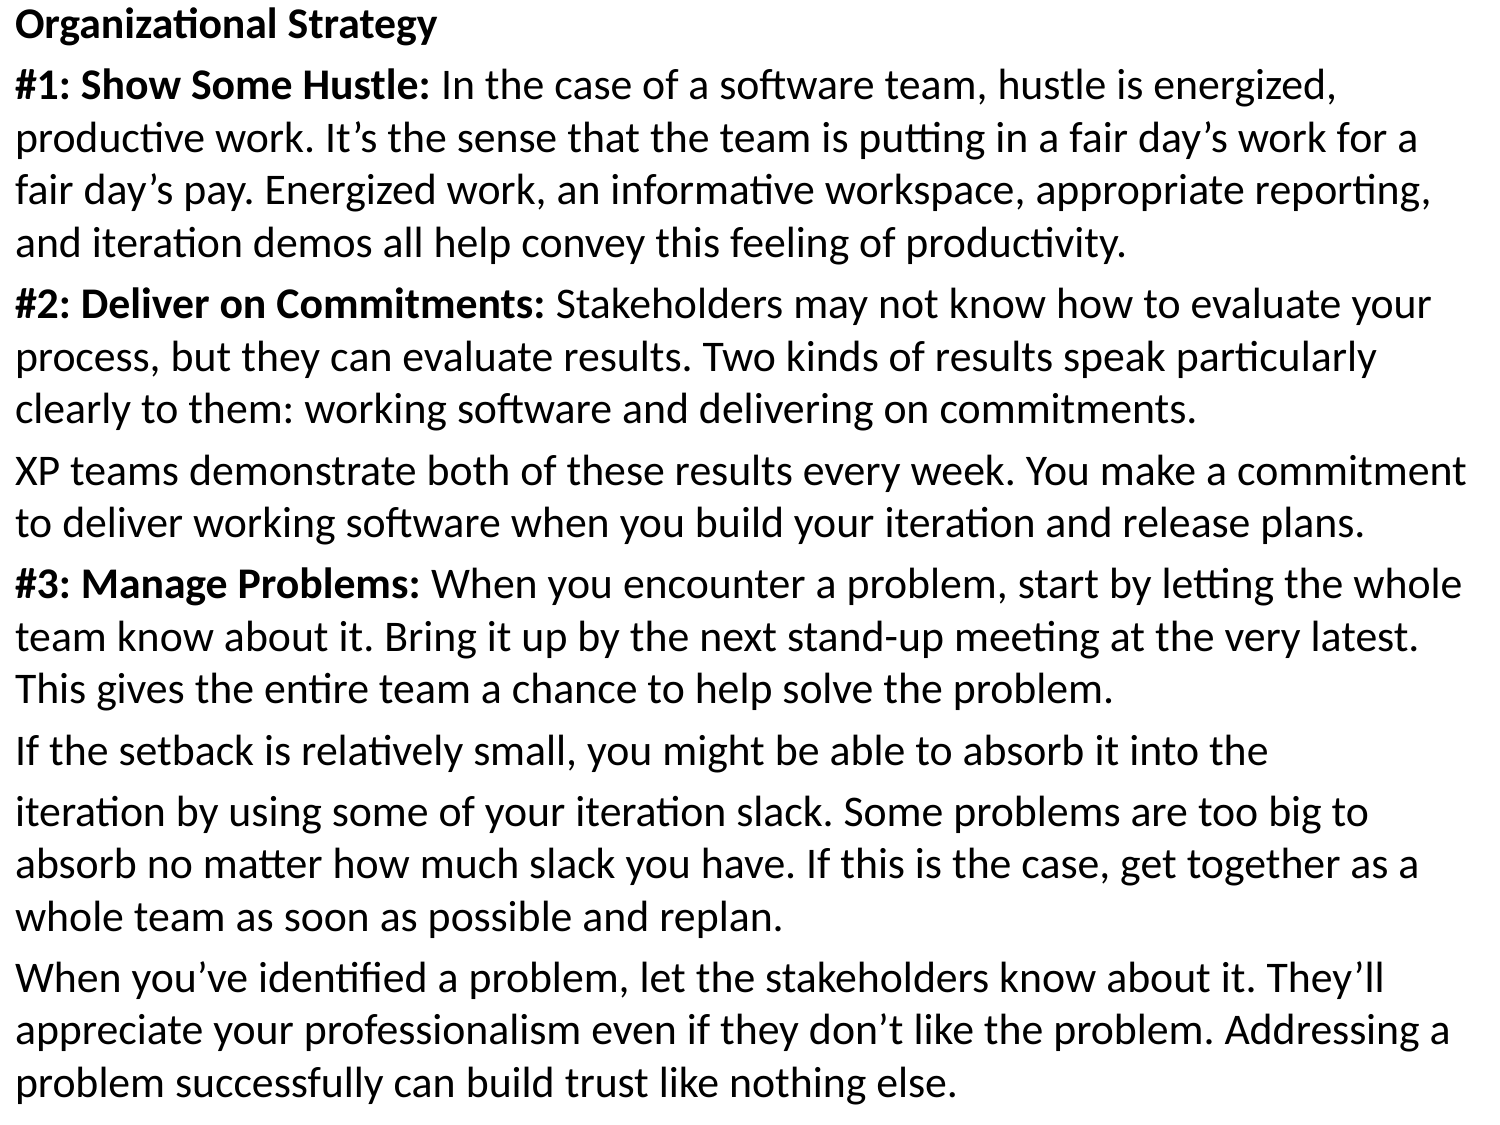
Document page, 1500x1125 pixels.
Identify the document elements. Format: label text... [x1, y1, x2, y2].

list Organizational Strategy #1: Show Some Hustle: In the case of a software team, hustle is energized, productive work. It’s the sense that the team is putting in a fair day’s work for a fair day’s pay. Energized work, an informative workspace, appropriate reporting, and iteration demos all help convey this feeling of productivity. #2: Deliver on Commitments: Stakeholders may not know how to evaluate your process, but they can evaluate results. Two kinds of results speak particularly clearly to them: working software and delivering on commitments. XP teams demonstrate both of these results every week. You make a commitment to deliver working software when you build your iteration and release plans. #3: Manage Problems: When you encounter a problem, start by letting the whole team know about it. Bring it up by the next stand-up meeting at the very latest. This gives the entire team a chance to help solve the problem. If the setback is relatively small, you might be able to absorb it into the iteration by using some of your iteration slack. Some problems are too big to absorb no matter how much slack you have. If this is the case, get together as a whole team as soon as possible and replan. When you’ve identified a problem, let the stakeholders know about it. They’ll appreciate your professionalism even if they don’t like the problem. Addressing a problem successfully can build trust like nothing else. [0, 0, 1500, 1113]
